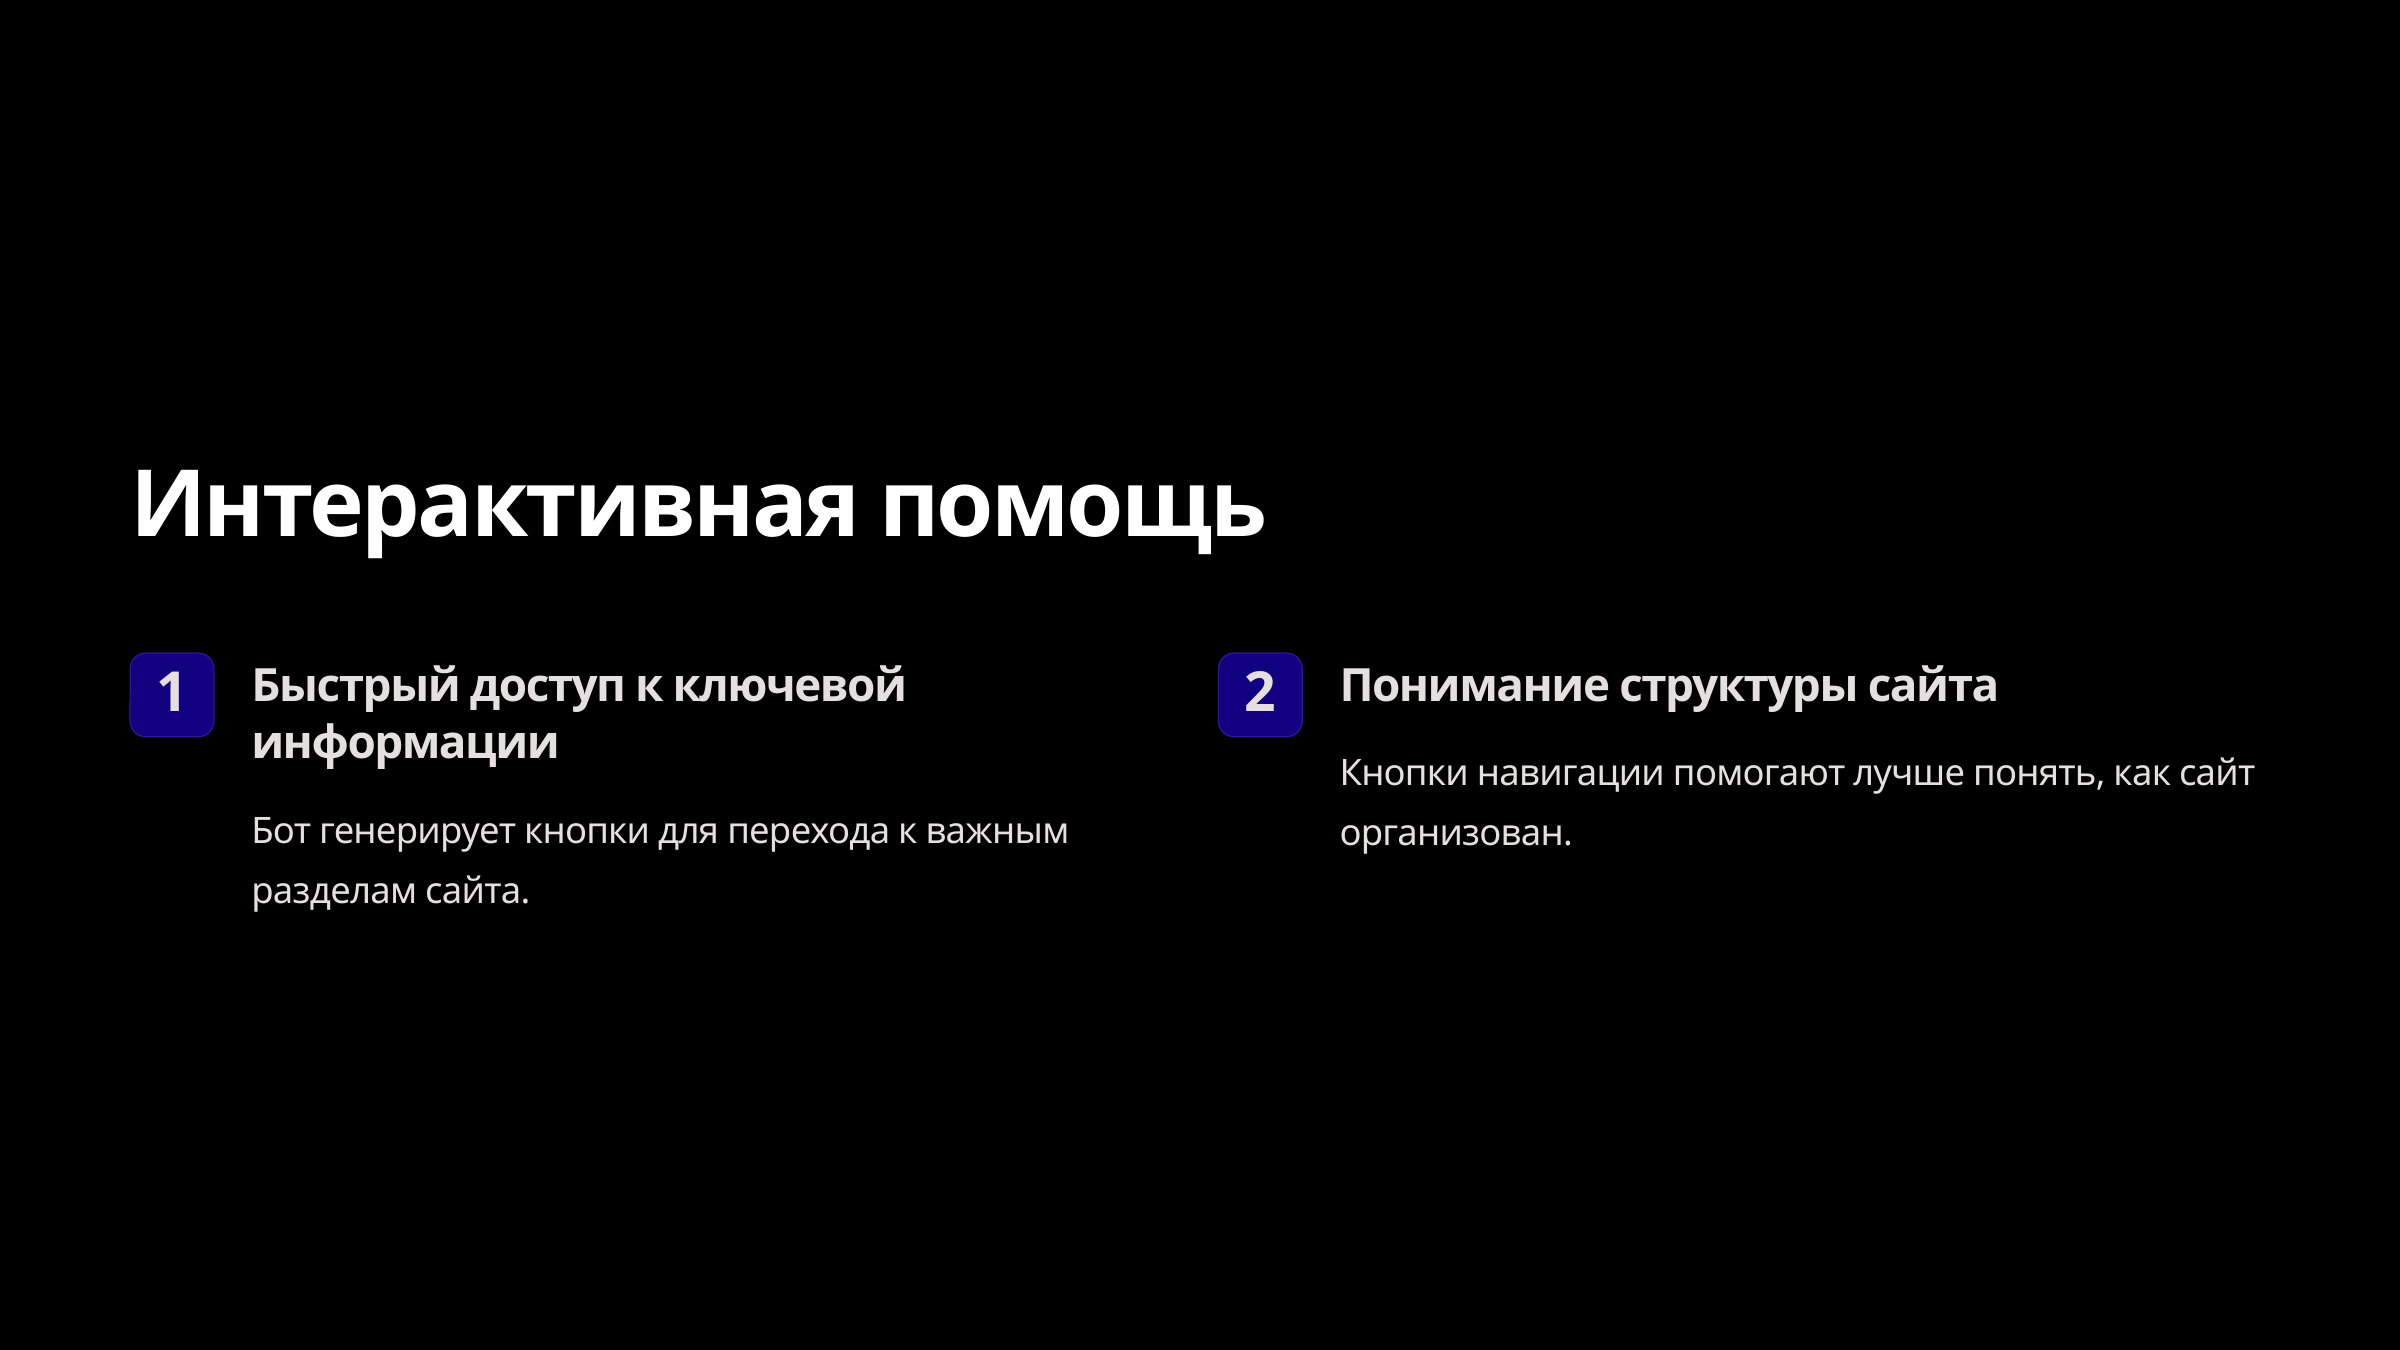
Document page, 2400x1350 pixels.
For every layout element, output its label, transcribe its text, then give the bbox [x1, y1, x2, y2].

text_box [1218, 653, 1303, 737]
text_box Быстрый доступ к ключевой информации [251, 653, 1182, 770]
text_box 2 [1243, 667, 1278, 723]
text_box Интерактивная помощь [130, 439, 1203, 556]
text_box Понимание структуры сайта [1339, 653, 1986, 712]
text_box Бот генерирует кнопки для перехода к важным разделам сайта. [251, 791, 1182, 911]
text_box 1 [160, 667, 184, 723]
text_box [130, 653, 214, 737]
text_box Кнопки навигации помогают лучше понять, как сайт организован. [1339, 733, 2270, 853]
